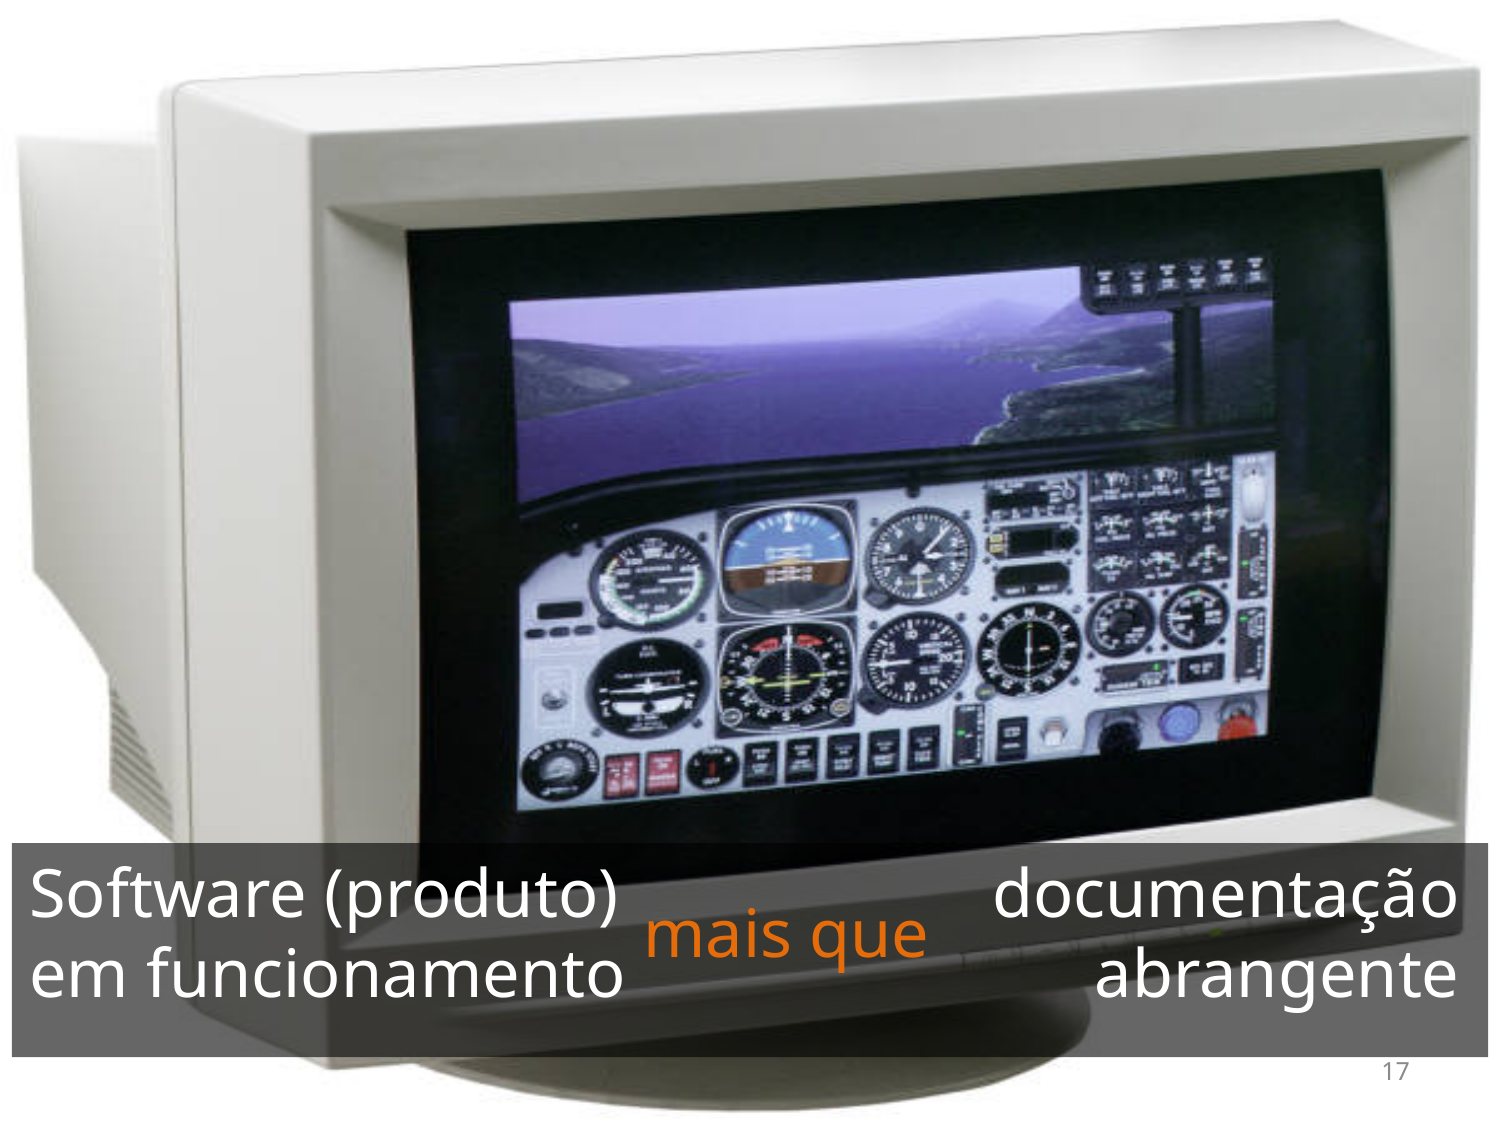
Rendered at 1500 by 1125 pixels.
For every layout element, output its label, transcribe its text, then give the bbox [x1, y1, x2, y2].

text_box mais que [628, 883, 945, 979]
picture [0, 0, 1500, 1125]
slide_number 17 [1074, 1042, 1425, 1103]
text_box Software (produto) em funcionamento [14, 843, 642, 1018]
text_box documentação abrangente [977, 843, 1475, 1018]
text_box [10, 841, 1490, 1059]
